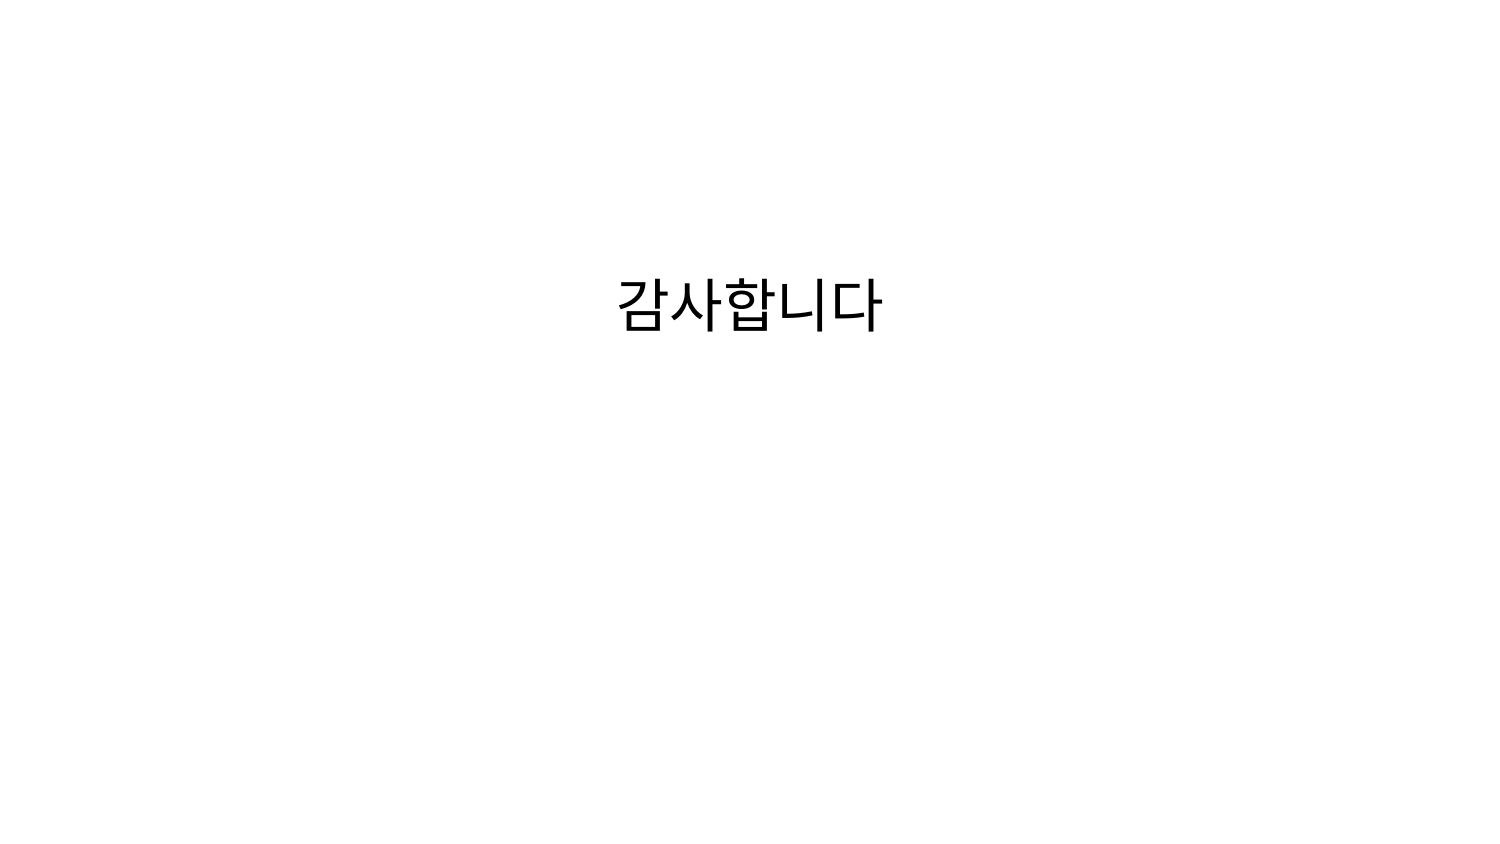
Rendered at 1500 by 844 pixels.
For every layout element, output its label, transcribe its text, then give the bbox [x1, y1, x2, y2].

title 감사합니다 [51, 72, 1449, 535]
